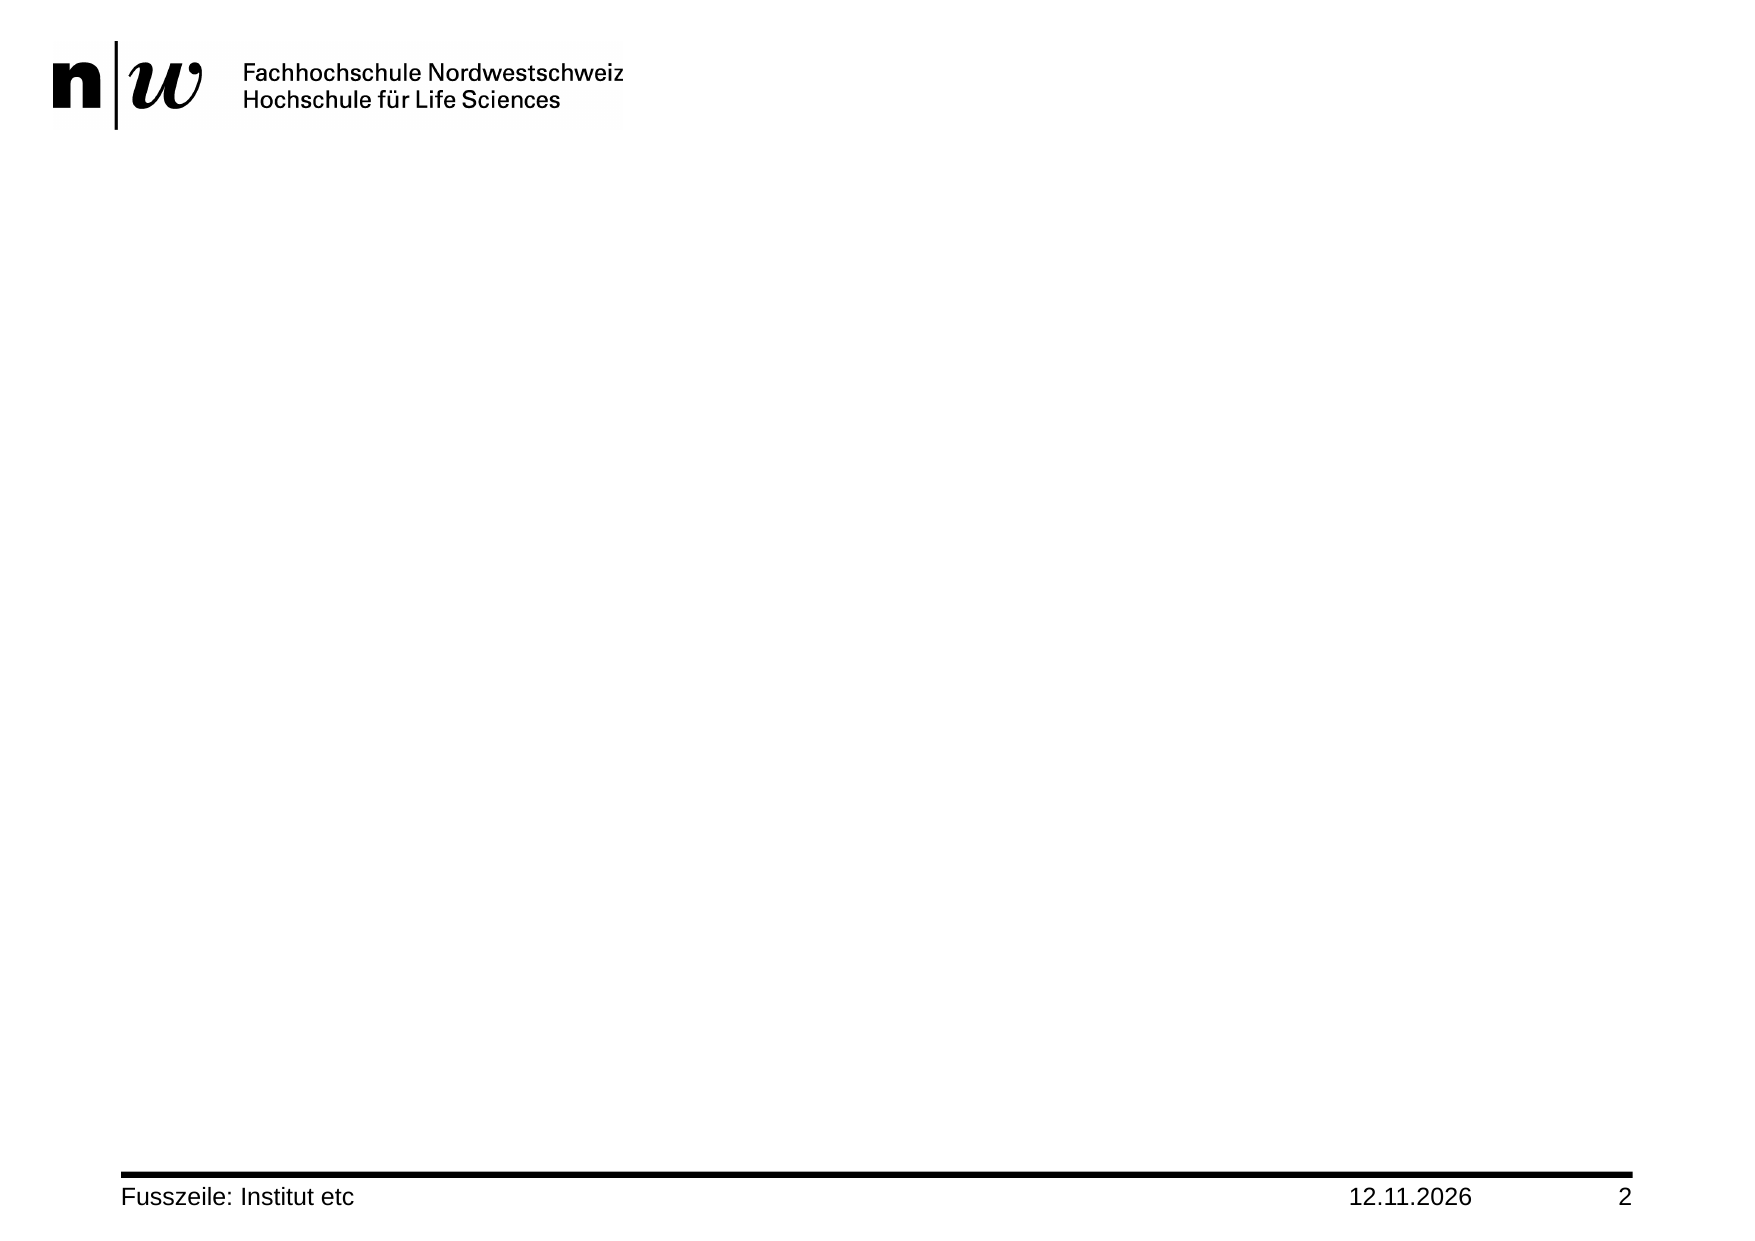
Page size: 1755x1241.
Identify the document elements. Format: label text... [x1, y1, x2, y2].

footer Fusszeile: Institut etc [120, 1180, 1349, 1211]
picture [53, 41, 623, 130]
slide_number 2 [1490, 1180, 1633, 1211]
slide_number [1349, 1180, 1490, 1211]
